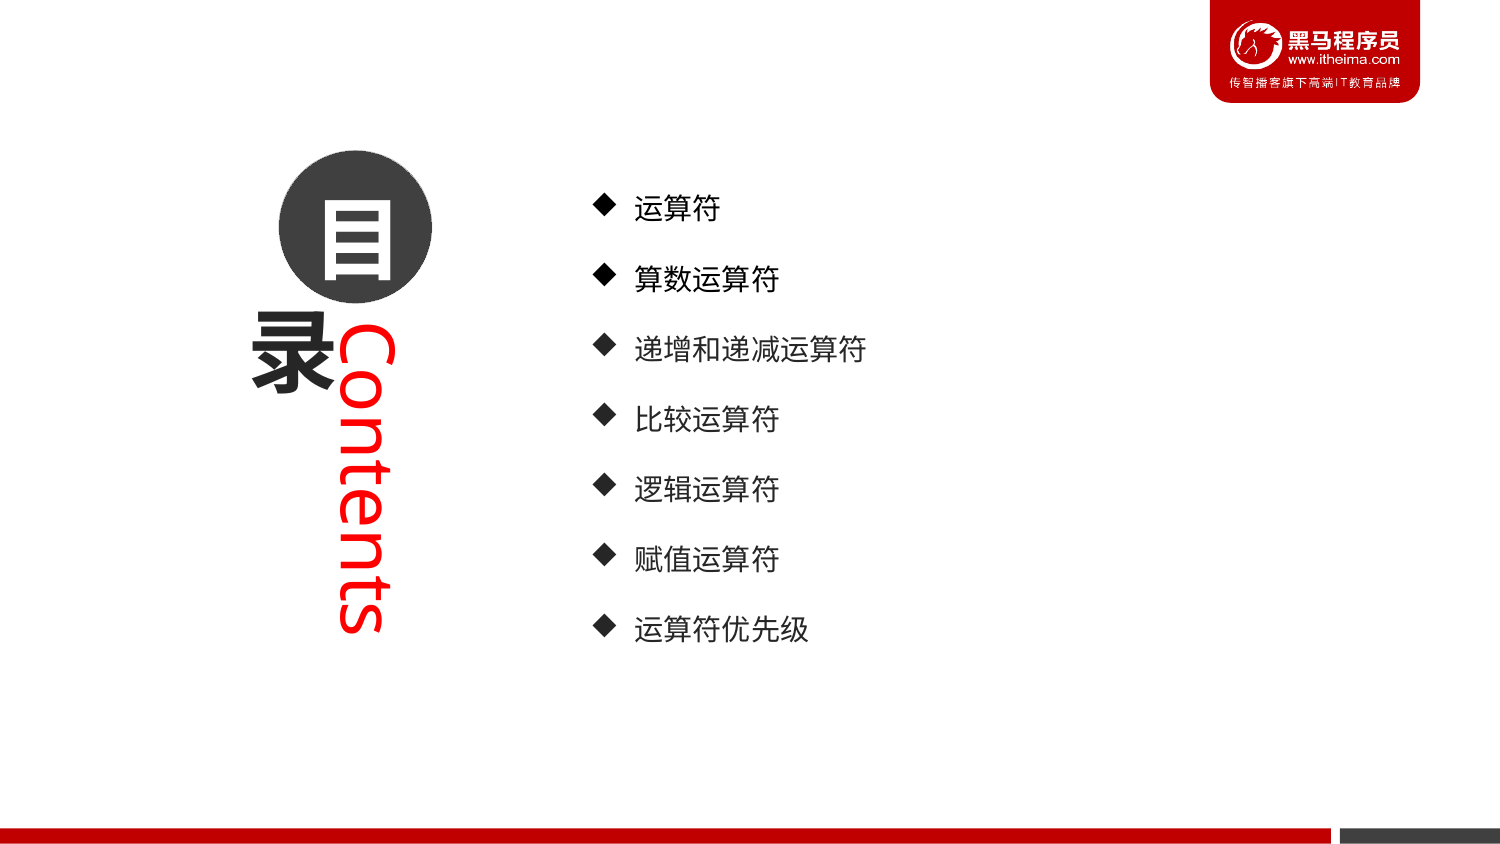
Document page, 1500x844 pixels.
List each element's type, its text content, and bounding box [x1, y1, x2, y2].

picture [1211, 11, 1419, 97]
list 运算符 算数运算符 递增和递减运算符 比较运算符 逻辑运算符 赋值运算符 运算符优先级 [575, 148, 1394, 684]
